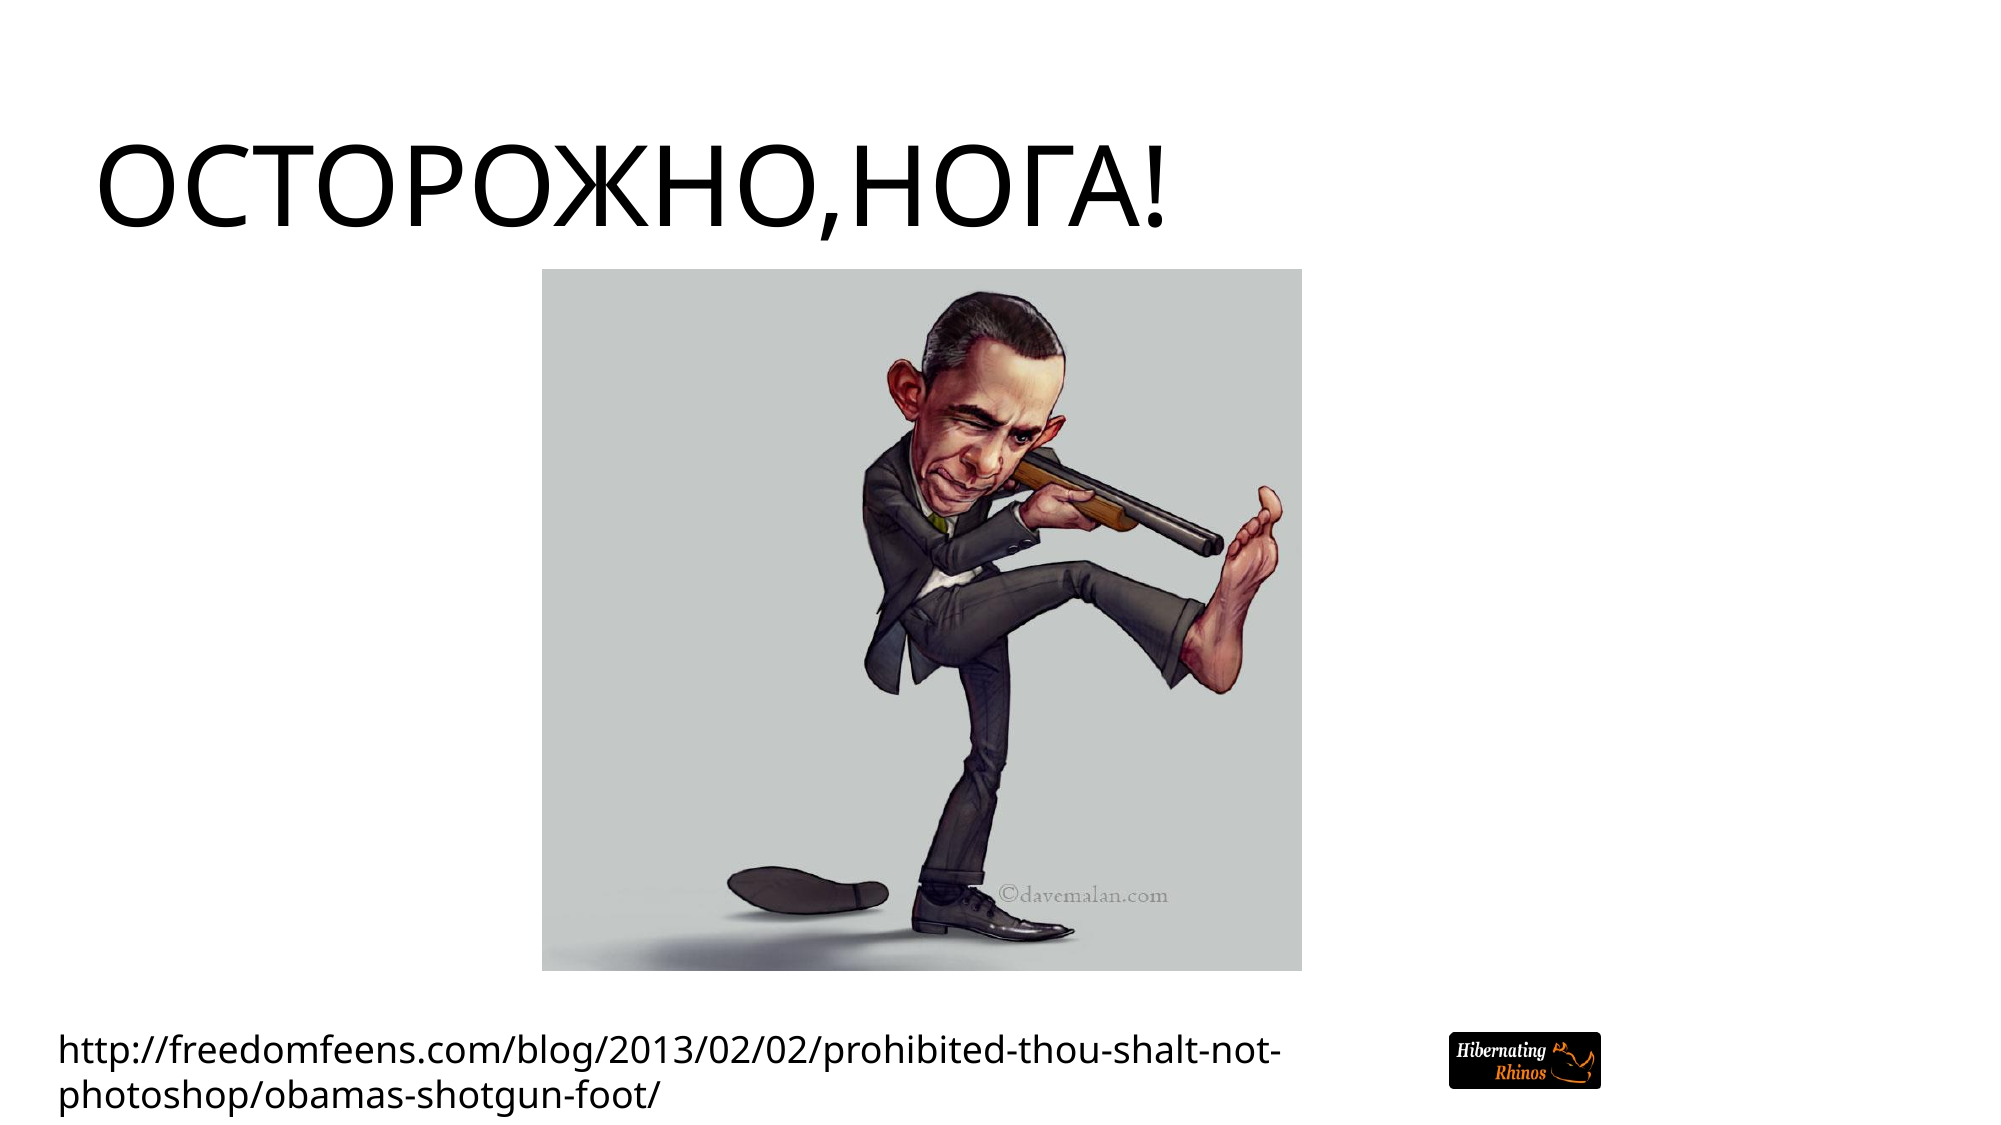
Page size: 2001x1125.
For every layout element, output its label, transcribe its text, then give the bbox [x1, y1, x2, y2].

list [546, 272, 1299, 968]
picture [1449, 1032, 1601, 1089]
title Осторожно,нога! [78, 57, 1729, 322]
text_box http://freedomfeens.com/blog/2013/02/02/prohibited-thou-shalt-not-photoshop/obamas-shotgun-foot/ [42, 1018, 1302, 1124]
